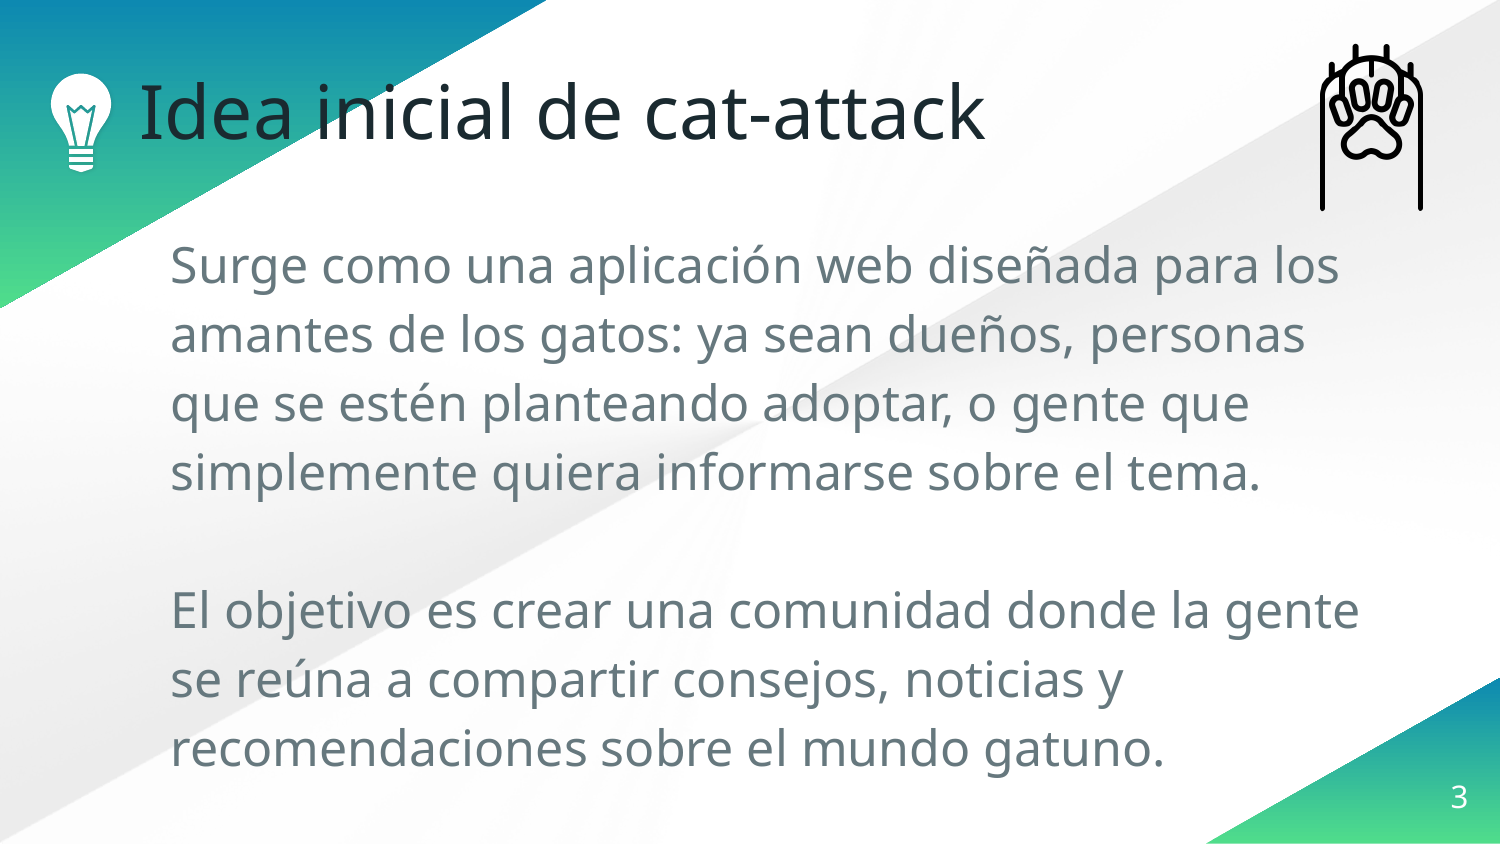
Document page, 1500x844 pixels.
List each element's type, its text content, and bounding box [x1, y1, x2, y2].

list Surge como una aplicación web diseñada para los amantes de los gatos: ya sean dueños, personas que se estén planteando adoptar, o gente que simplemente quiera informarse sobre el tema. El objetivo es crear una comunidad donde la gente se reúna a compartir consejos, noticias y recomendaciones sobre el mundo gatuno. [158, 224, 1379, 815]
picture [1273, 29, 1469, 225]
title Idea inicial de cat-attack [139, 90, 1268, 156]
slide_number 3 [1378, 766, 1469, 832]
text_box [50, 73, 112, 173]
